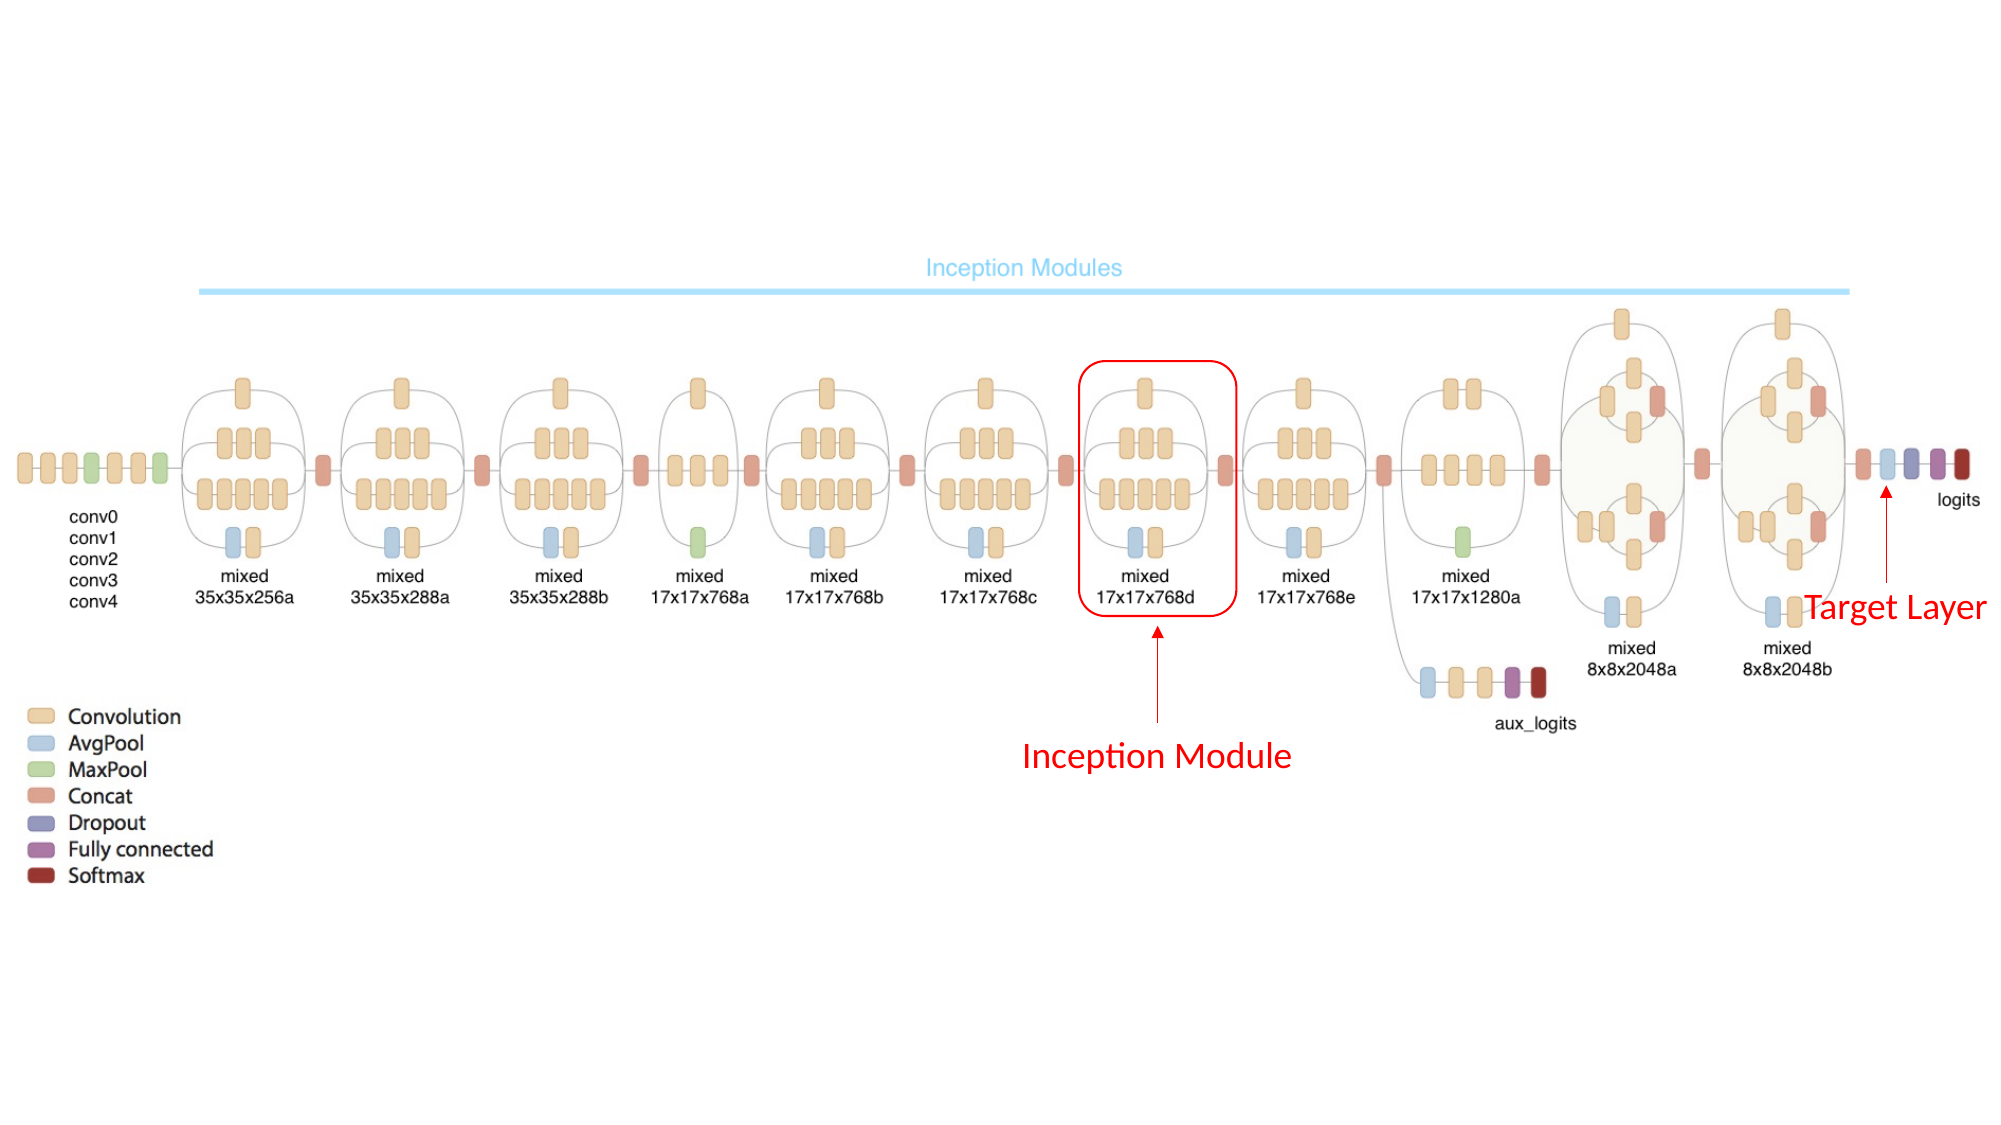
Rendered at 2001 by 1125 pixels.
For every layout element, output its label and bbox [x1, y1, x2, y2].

picture [0, 189, 2000, 936]
